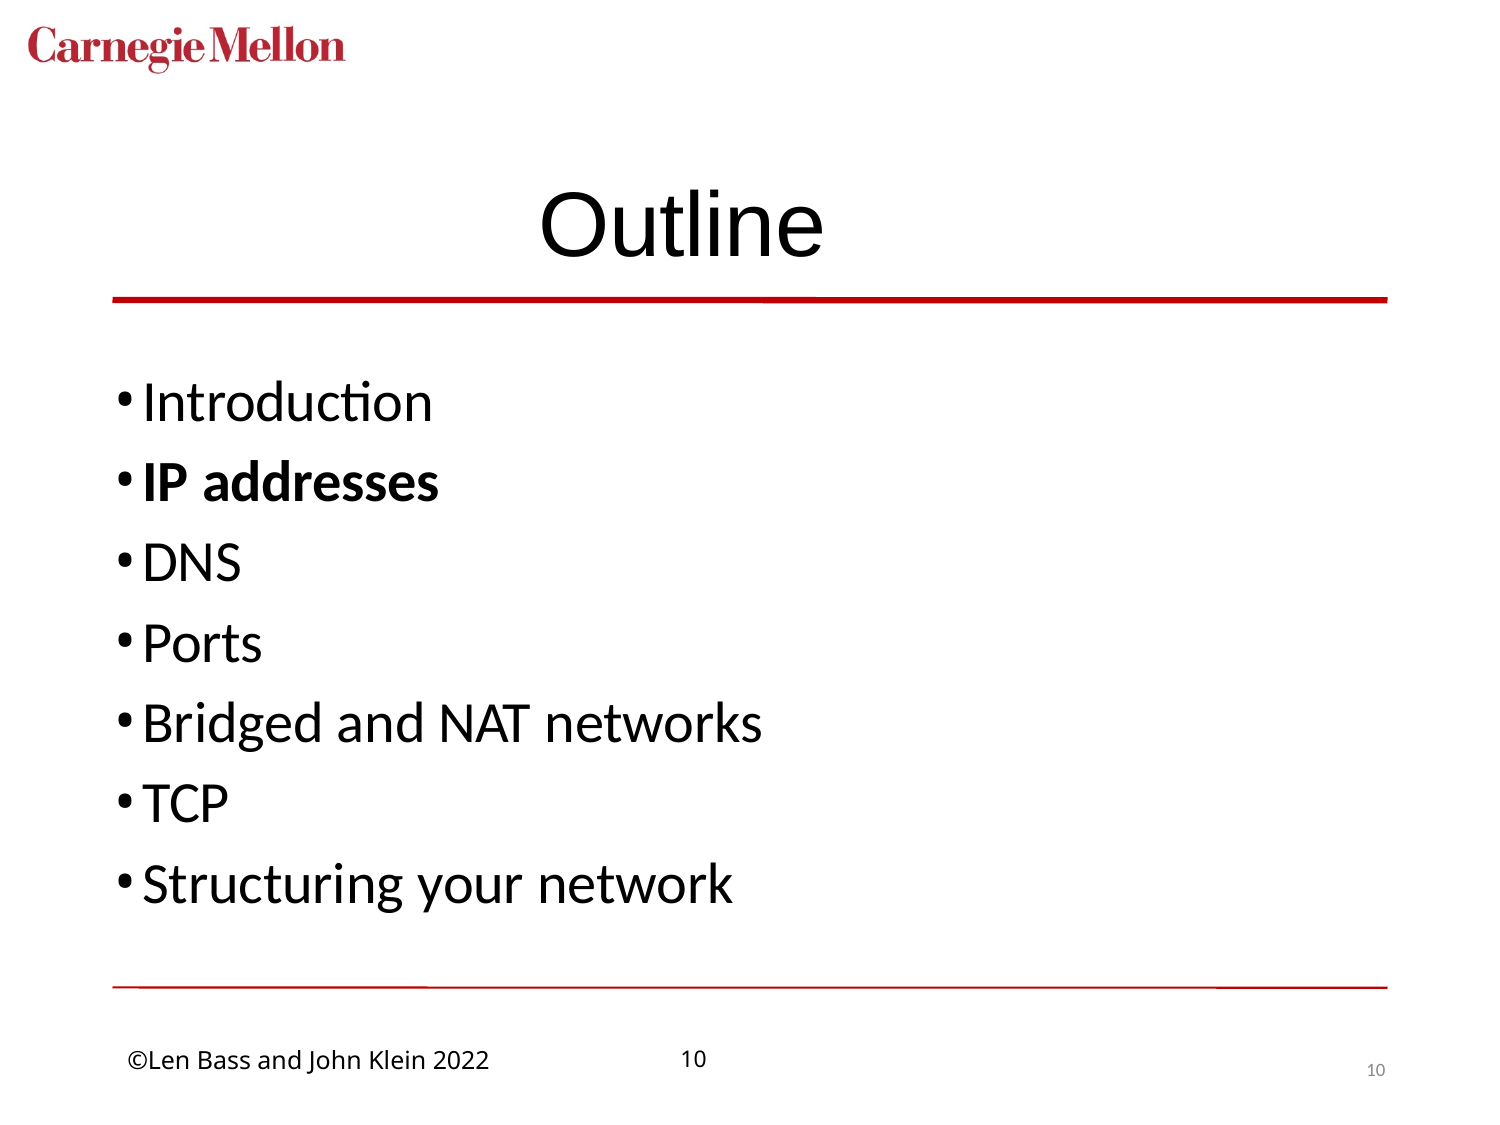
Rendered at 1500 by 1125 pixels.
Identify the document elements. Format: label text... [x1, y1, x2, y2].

picture [24, 21, 349, 75]
text_box Introduction IP addresses DNS Ports Bridged and NAT networks TCP Structuring your network [112, 350, 775, 915]
title Outline [500, 124, 864, 314]
slide_number 10 [1361, 1060, 1391, 1125]
